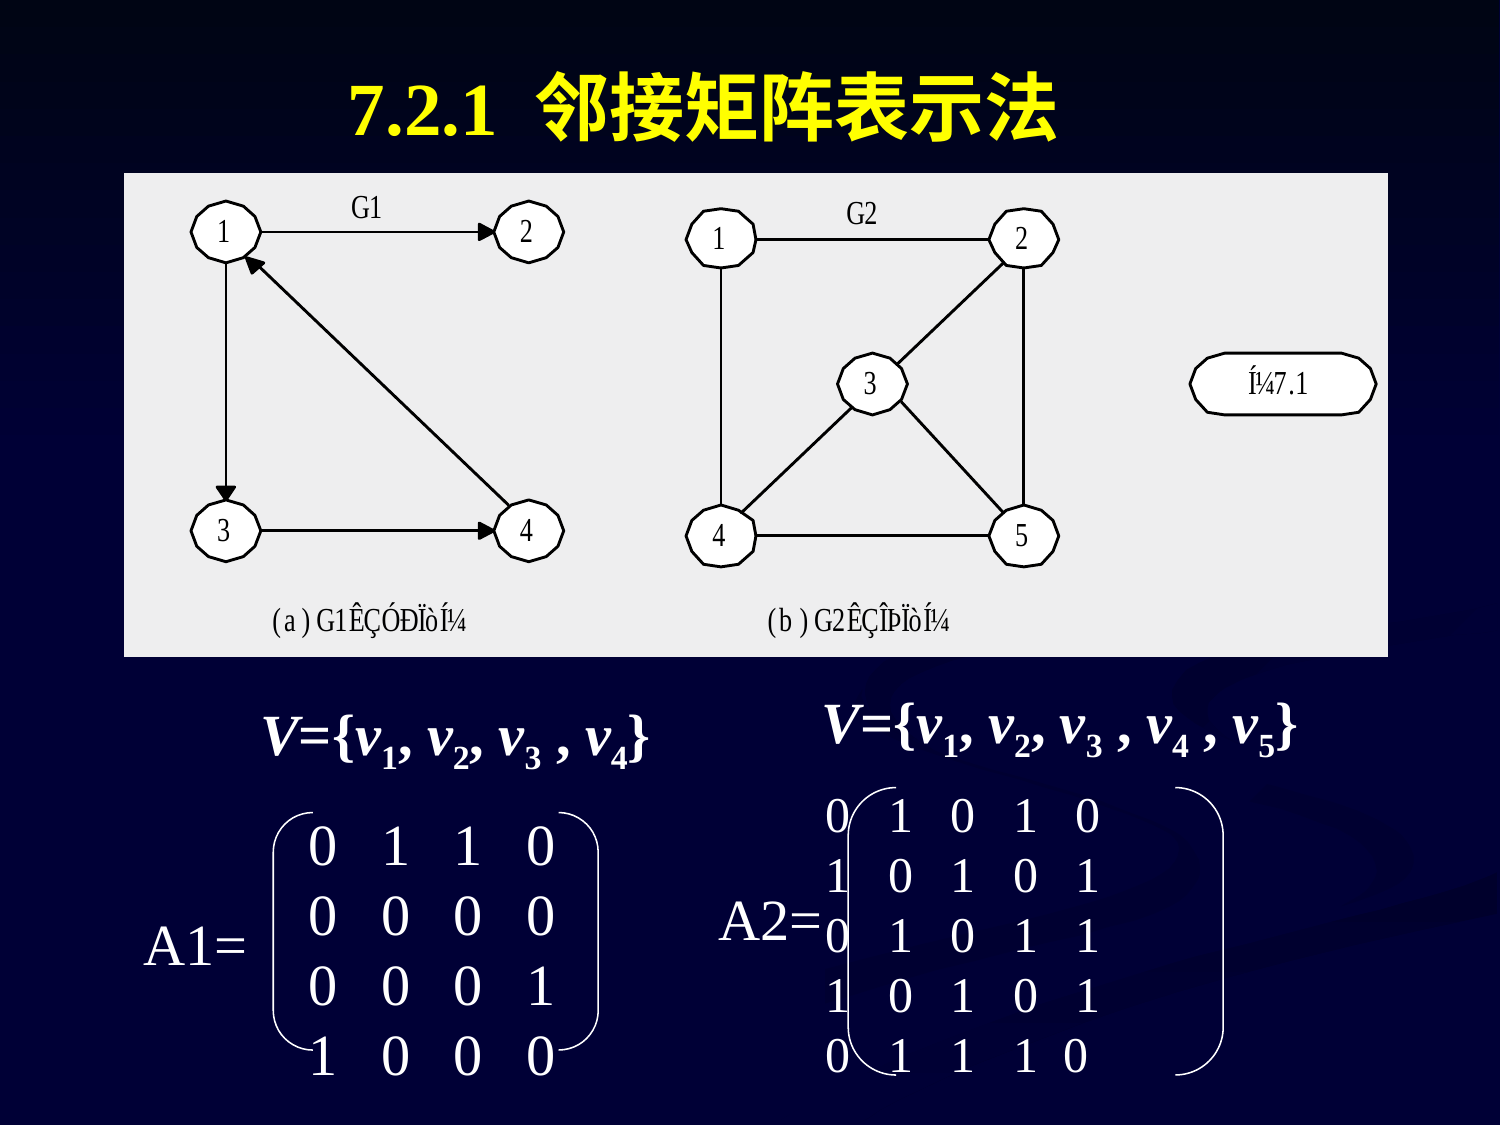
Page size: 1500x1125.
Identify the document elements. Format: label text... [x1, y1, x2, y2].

text_box V={v1, v2, v3 , v4 , v5} [806, 677, 1343, 772]
text_box V={v1, v2, v3 , v4} [245, 689, 695, 773]
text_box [123, 172, 1389, 658]
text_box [135, 774, 1224, 1091]
text_box 7.2.1 邻接矩阵表示法 [333, 52, 1092, 158]
slide_number [1149, 1046, 1500, 1125]
